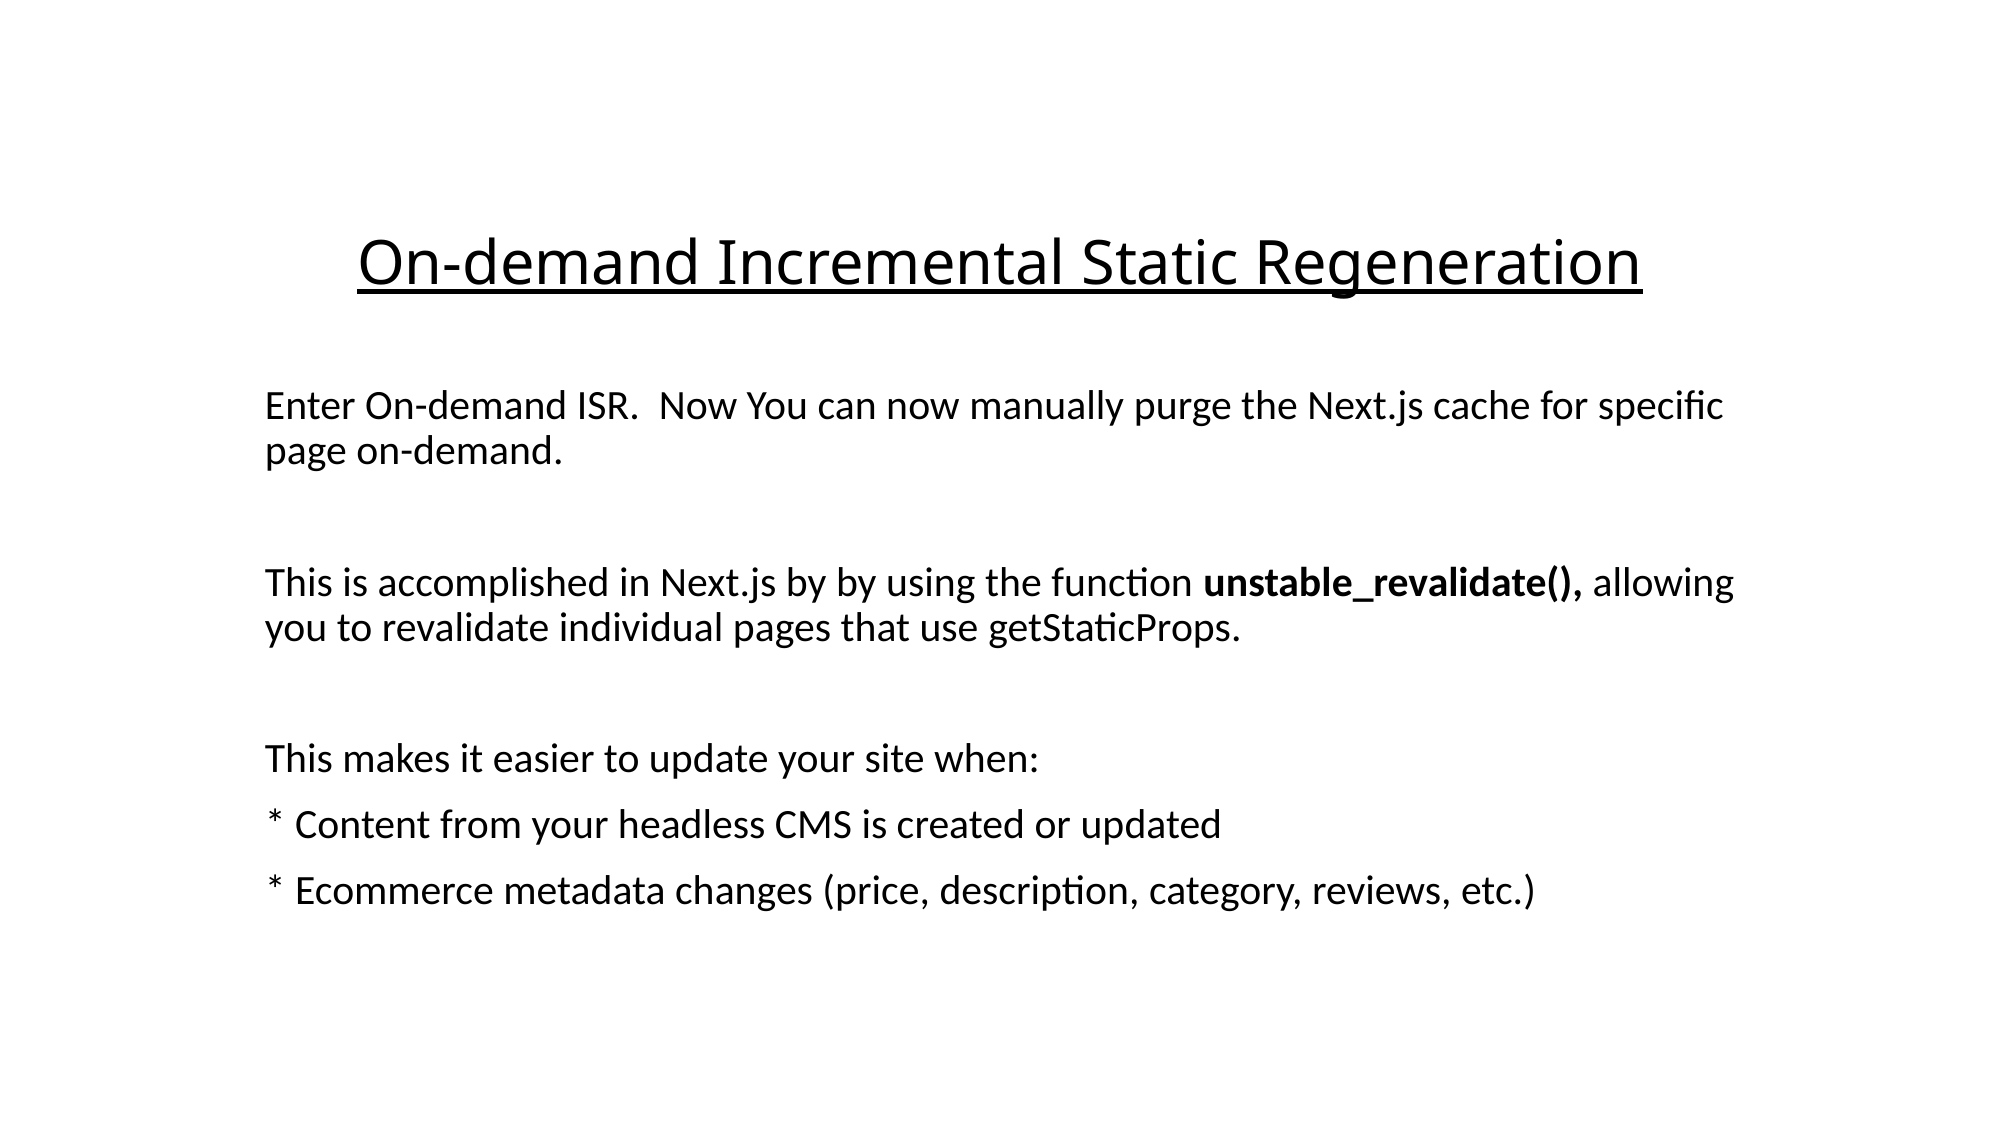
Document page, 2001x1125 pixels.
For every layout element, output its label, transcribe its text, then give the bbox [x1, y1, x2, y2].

subtitle Enter On-demand ISR. Now You can now manually purge the Next.js cache for specific page on-demand. This is accomplished in Next.js by by using the function unstable_revalidate(), allowing you to revalidate individual pages that use getStaticProps. This makes it easier to update your site when: * Content from your headless CMS is created or updated * Ecommerce metadata changes (price, description, category, reviews, etc.) [249, 305, 1750, 954]
title On-demand Incremental Static Regeneration [249, 184, 1750, 305]
